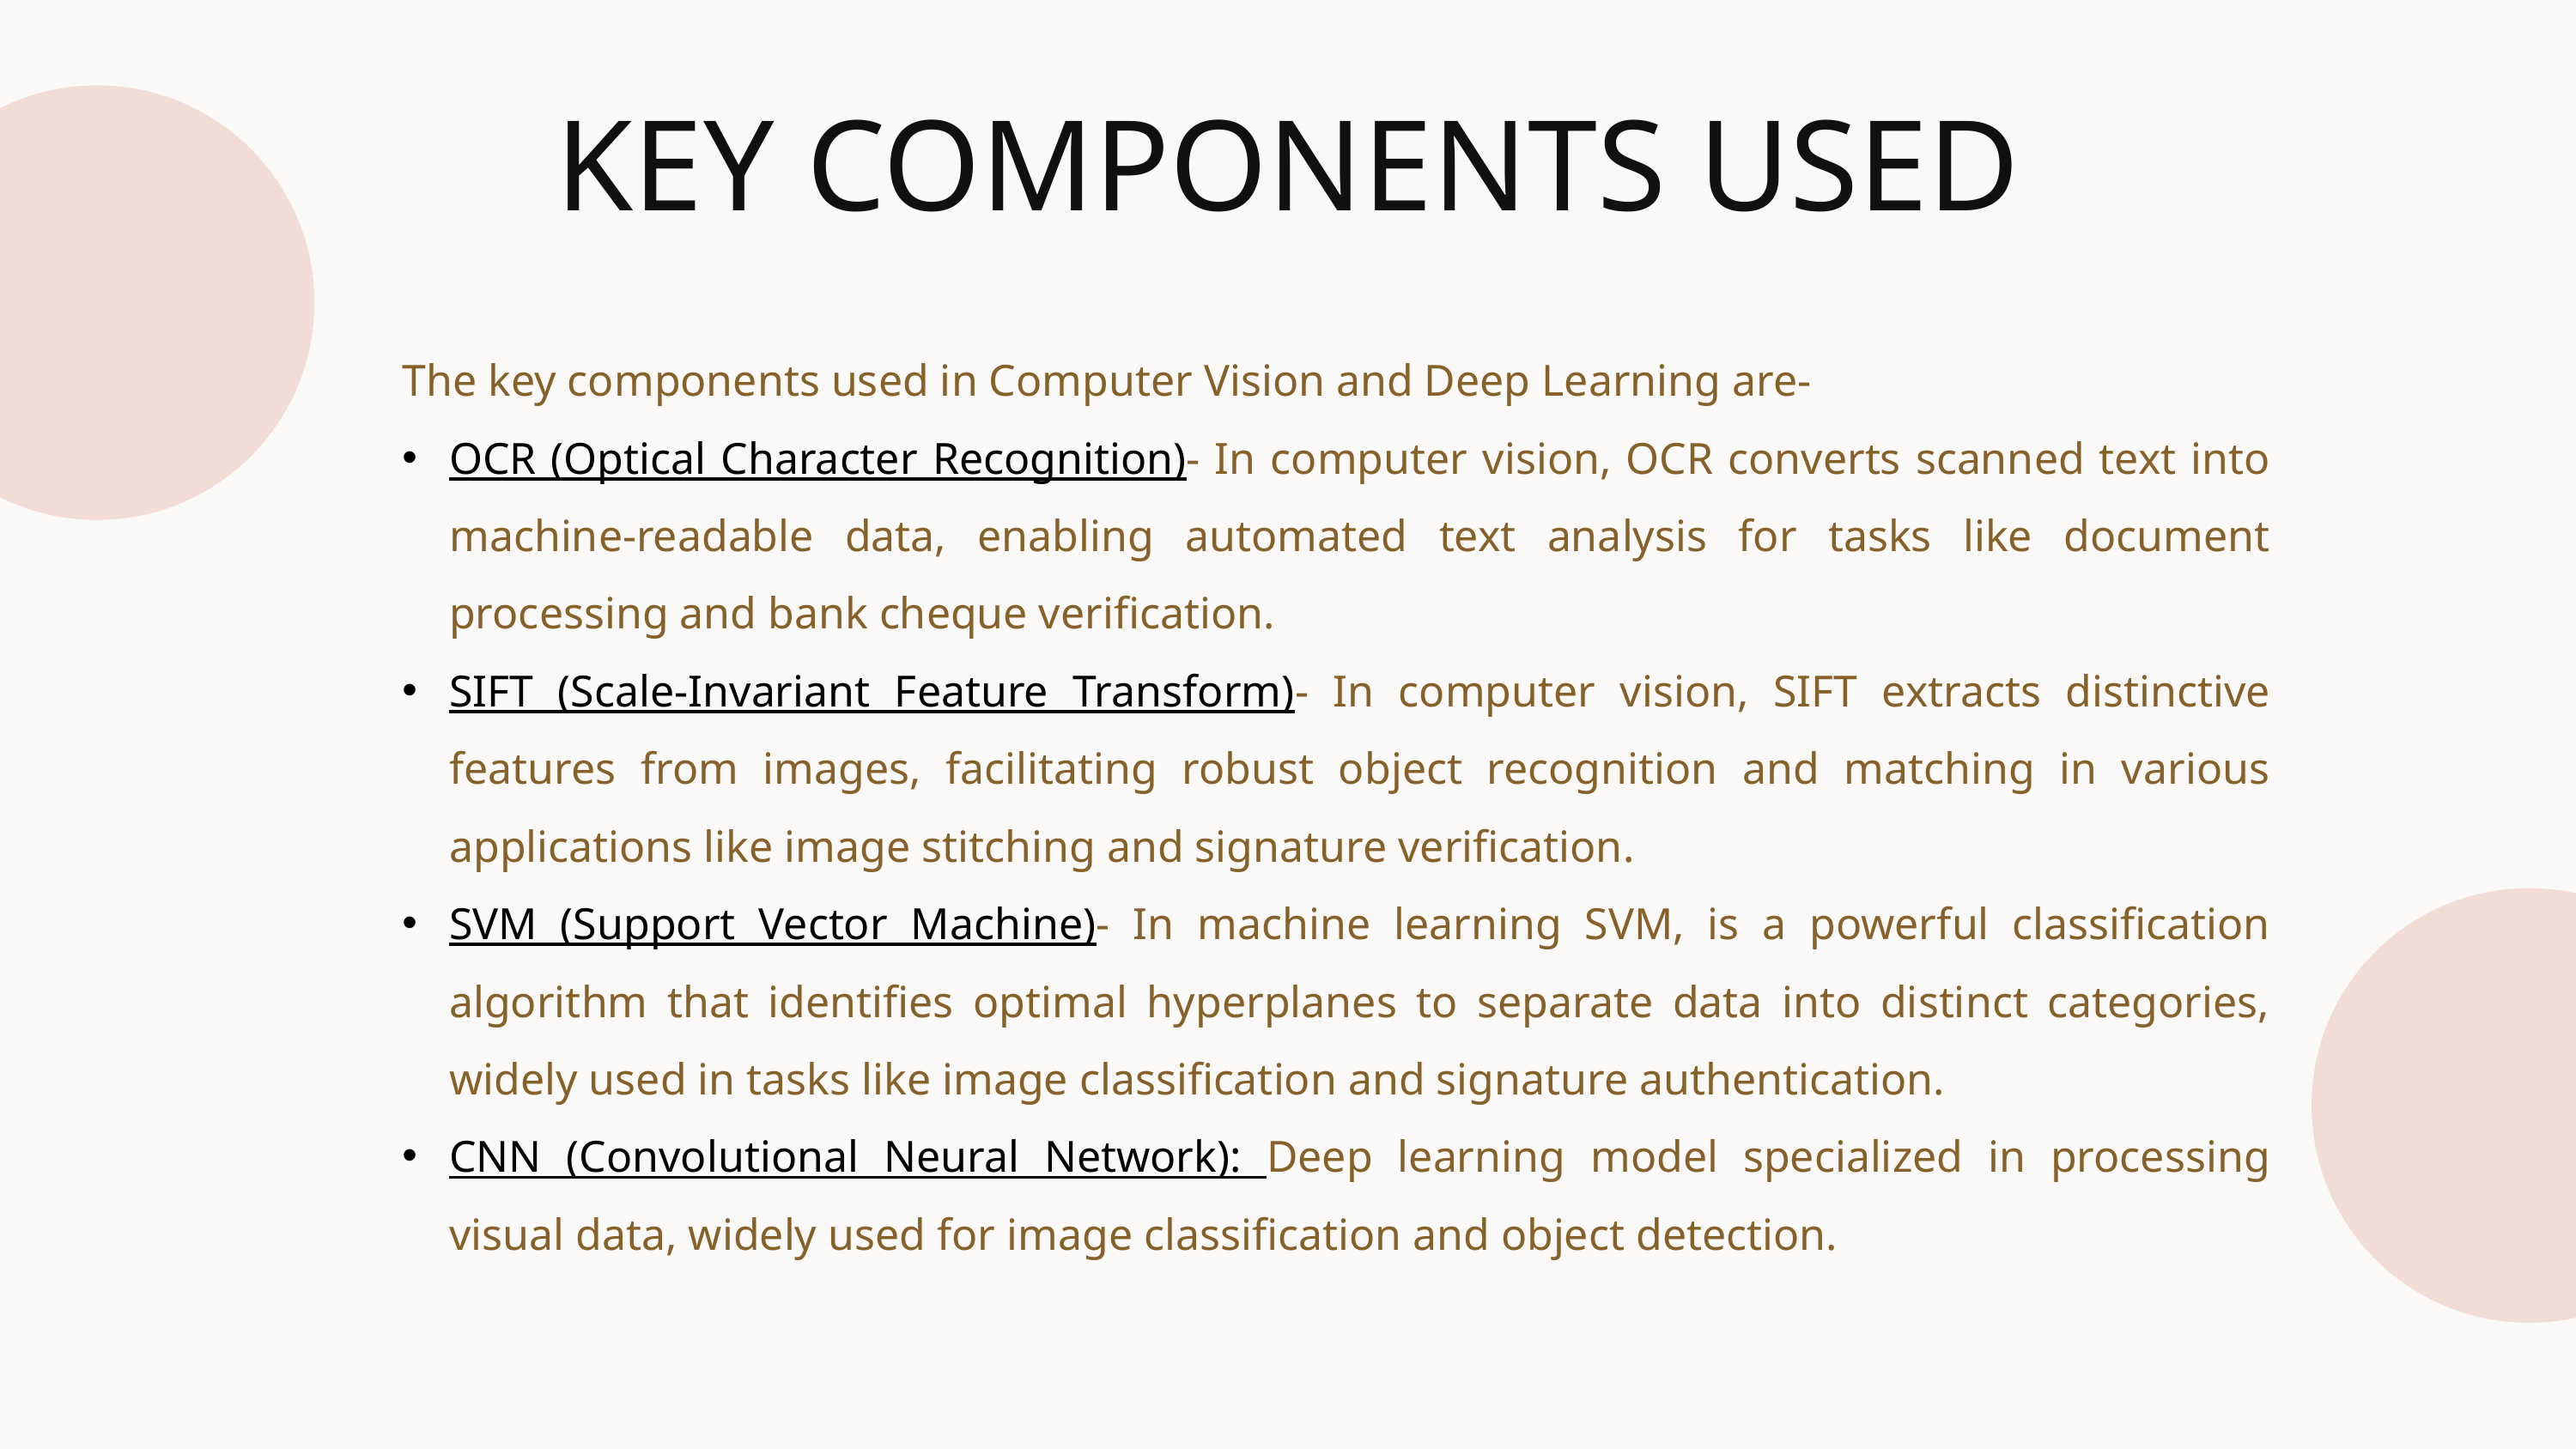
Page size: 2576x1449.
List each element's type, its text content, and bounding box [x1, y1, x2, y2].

text_box The key components used in Computer Vision and Deep Learning are- OCR (Optical Character Recognition)- In computer vision, OCR converts scanned text into machine-readable data, enabling automated text analysis for tasks like document processing and bank cheque verification. SIFT (Scale-Invariant Feature Transform)- In computer vision, SIFT extracts distinctive features from images, facilitating robust object recognition and matching in various applications like image stitching and signature verification. SVM (Support Vector Machine)- In machine learning SVM, is a powerful classification algorithm that identifies optimal hyperplanes to separate data into distinct categories, widely used in tasks like image classification and signature authentication. CNN (Convolutional Neural Network): Deep learning model specialized in processing visual data, widely used for image classification and object detection. [355, 327, 2271, 1259]
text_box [0, 85, 315, 520]
text_box KEY COMPONENTS USED [317, 85, 2345, 236]
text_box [2311, 888, 2576, 1324]
